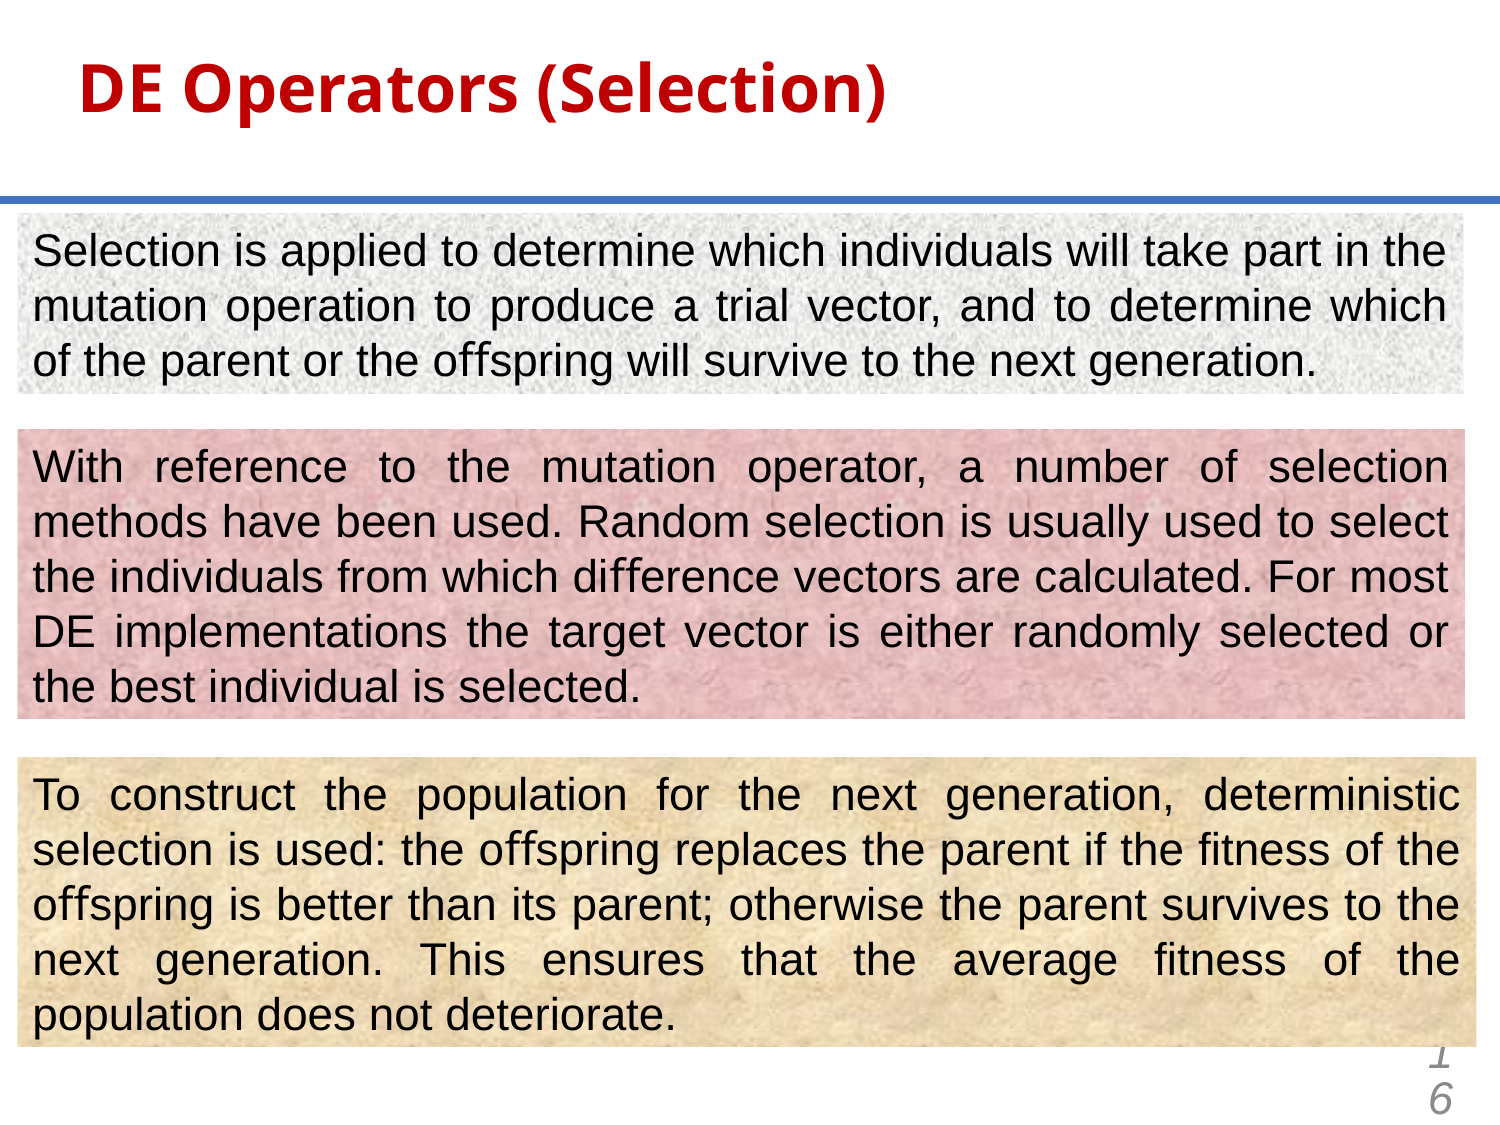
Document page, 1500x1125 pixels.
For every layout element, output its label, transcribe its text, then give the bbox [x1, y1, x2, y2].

title DE Operators (Selection) [62, 37, 1411, 144]
slide_number 16 [1413, 1010, 1488, 1090]
text_box Selection is applied to determine which individuals will take part in the mutation operation to produce a trial vector, and to determine which of the parent or the oﬀspring will survive to the next generation. [17, 213, 1464, 394]
text_box To construct the population for the next generation, deterministic selection is used: the oﬀspring replaces the parent if the ﬁtness of the oﬀspring is better than its parent; otherwise the parent survives to the next generation. This ensures that the average ﬁtness of the population does not deteriorate. [17, 757, 1477, 1047]
text_box With reference to the mutation operator, a number of selection methods have been used. Random selection is usually used to select the individuals from which diﬀerence vectors are calculated. For most DE implementations the target vector is either randomly selected or the best individual is selected. [17, 429, 1465, 719]
